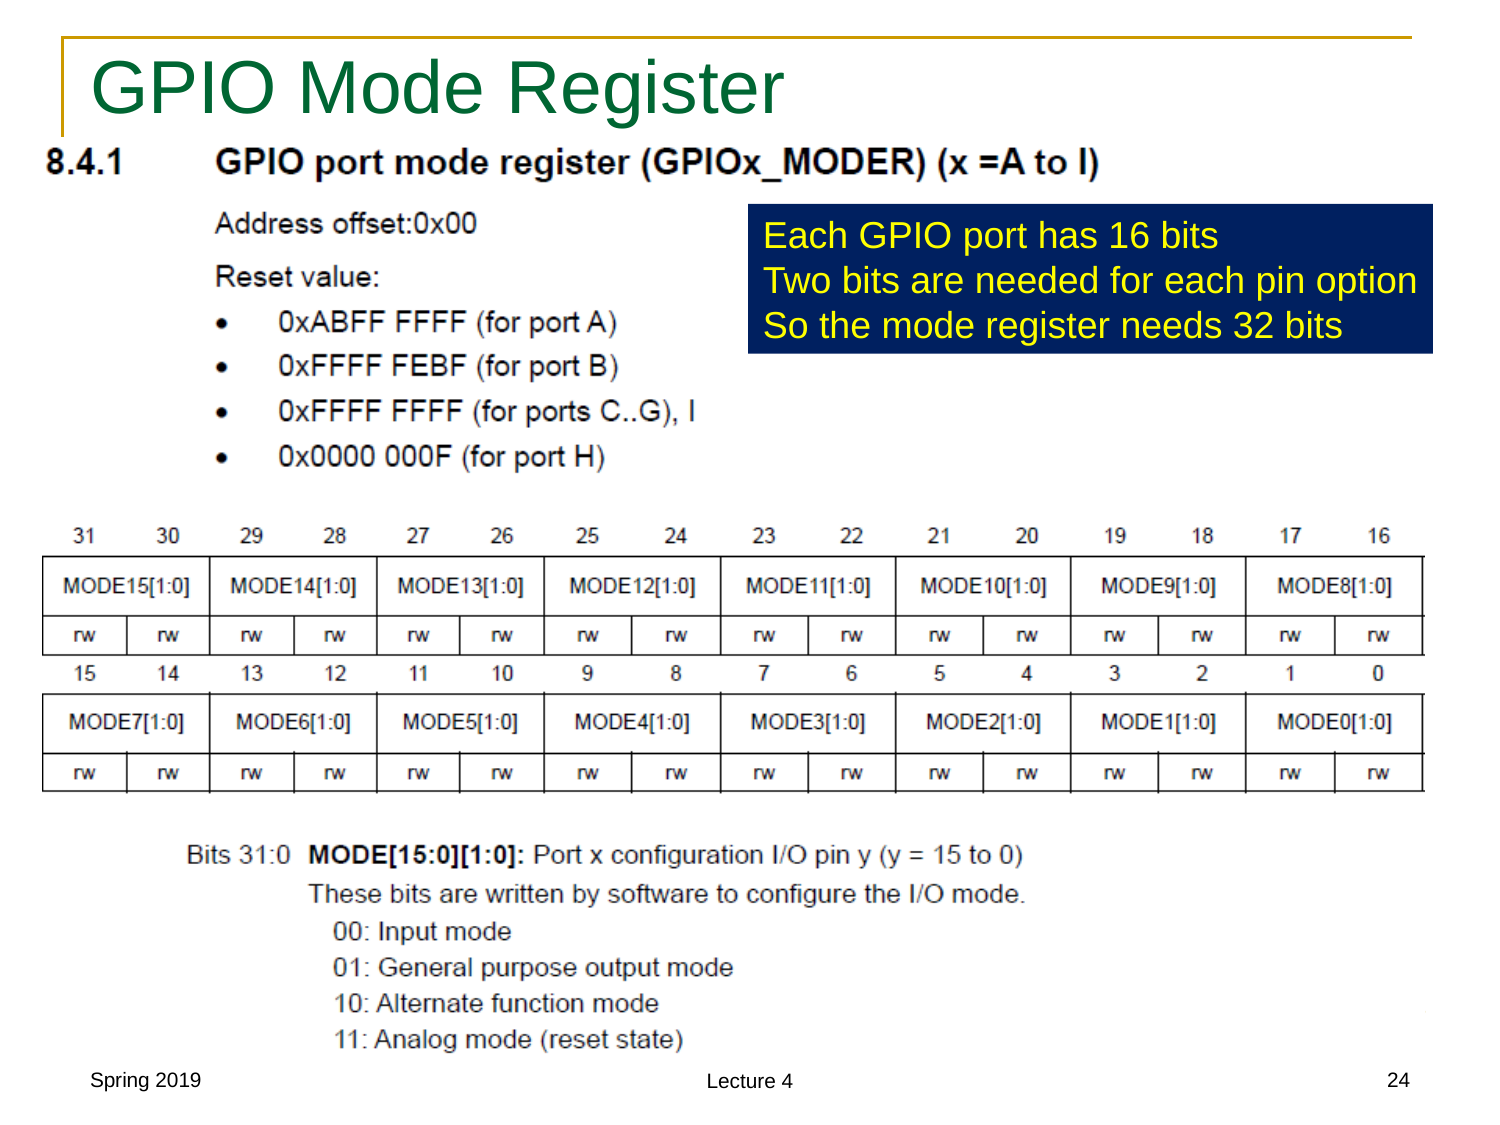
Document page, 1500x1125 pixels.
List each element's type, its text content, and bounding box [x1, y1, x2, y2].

slide_number Spring 2019 [75, 1070, 425, 1100]
slide_number 24 [1074, 1069, 1425, 1100]
picture [41, 136, 1426, 1061]
title GPIO Mode Register [75, 31, 1425, 136]
footer Lecture 4 [512, 1070, 988, 1100]
